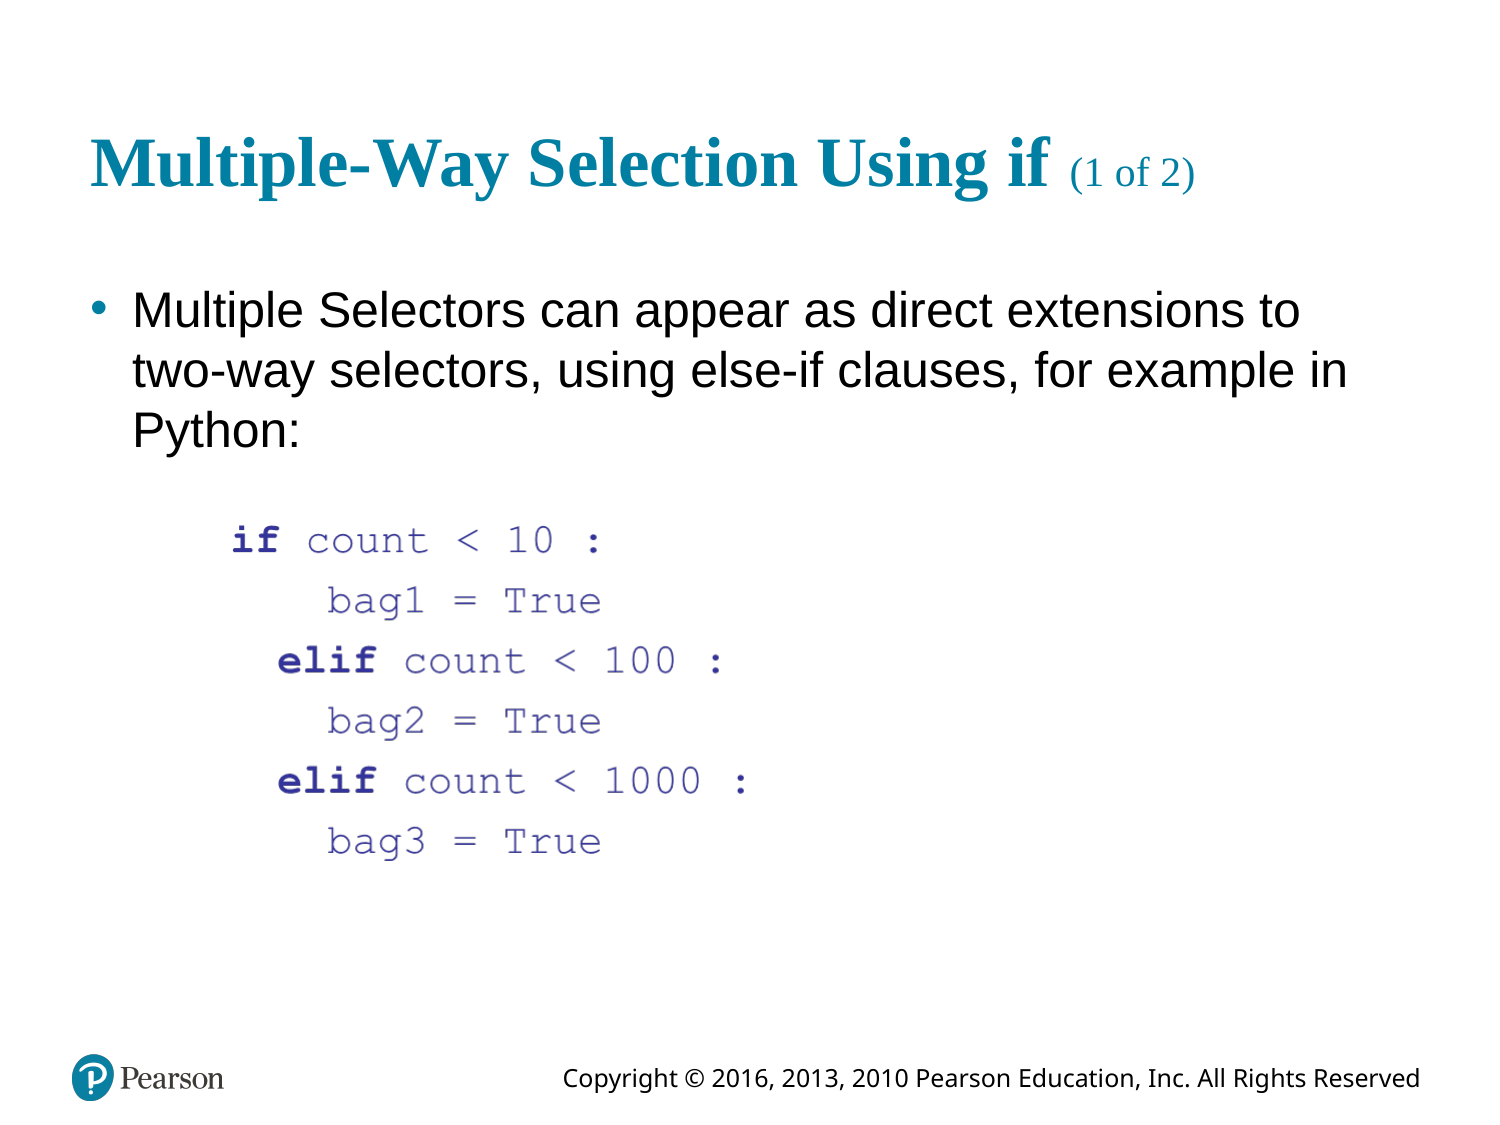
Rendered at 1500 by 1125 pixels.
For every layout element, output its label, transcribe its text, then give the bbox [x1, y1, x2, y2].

picture [80, 1063, 106, 1088]
picture [98, 1054, 224, 1101]
picture [72, 1054, 88, 1070]
picture [72, 1087, 83, 1101]
picture [205, 503, 778, 893]
title Multiple-Way Selection Using if (1 of 2) [75, 35, 1425, 216]
list Multiple Selectors can appear as direct extensions to two-way selectors, using else-if clauses, for example in Python: [75, 262, 1425, 468]
